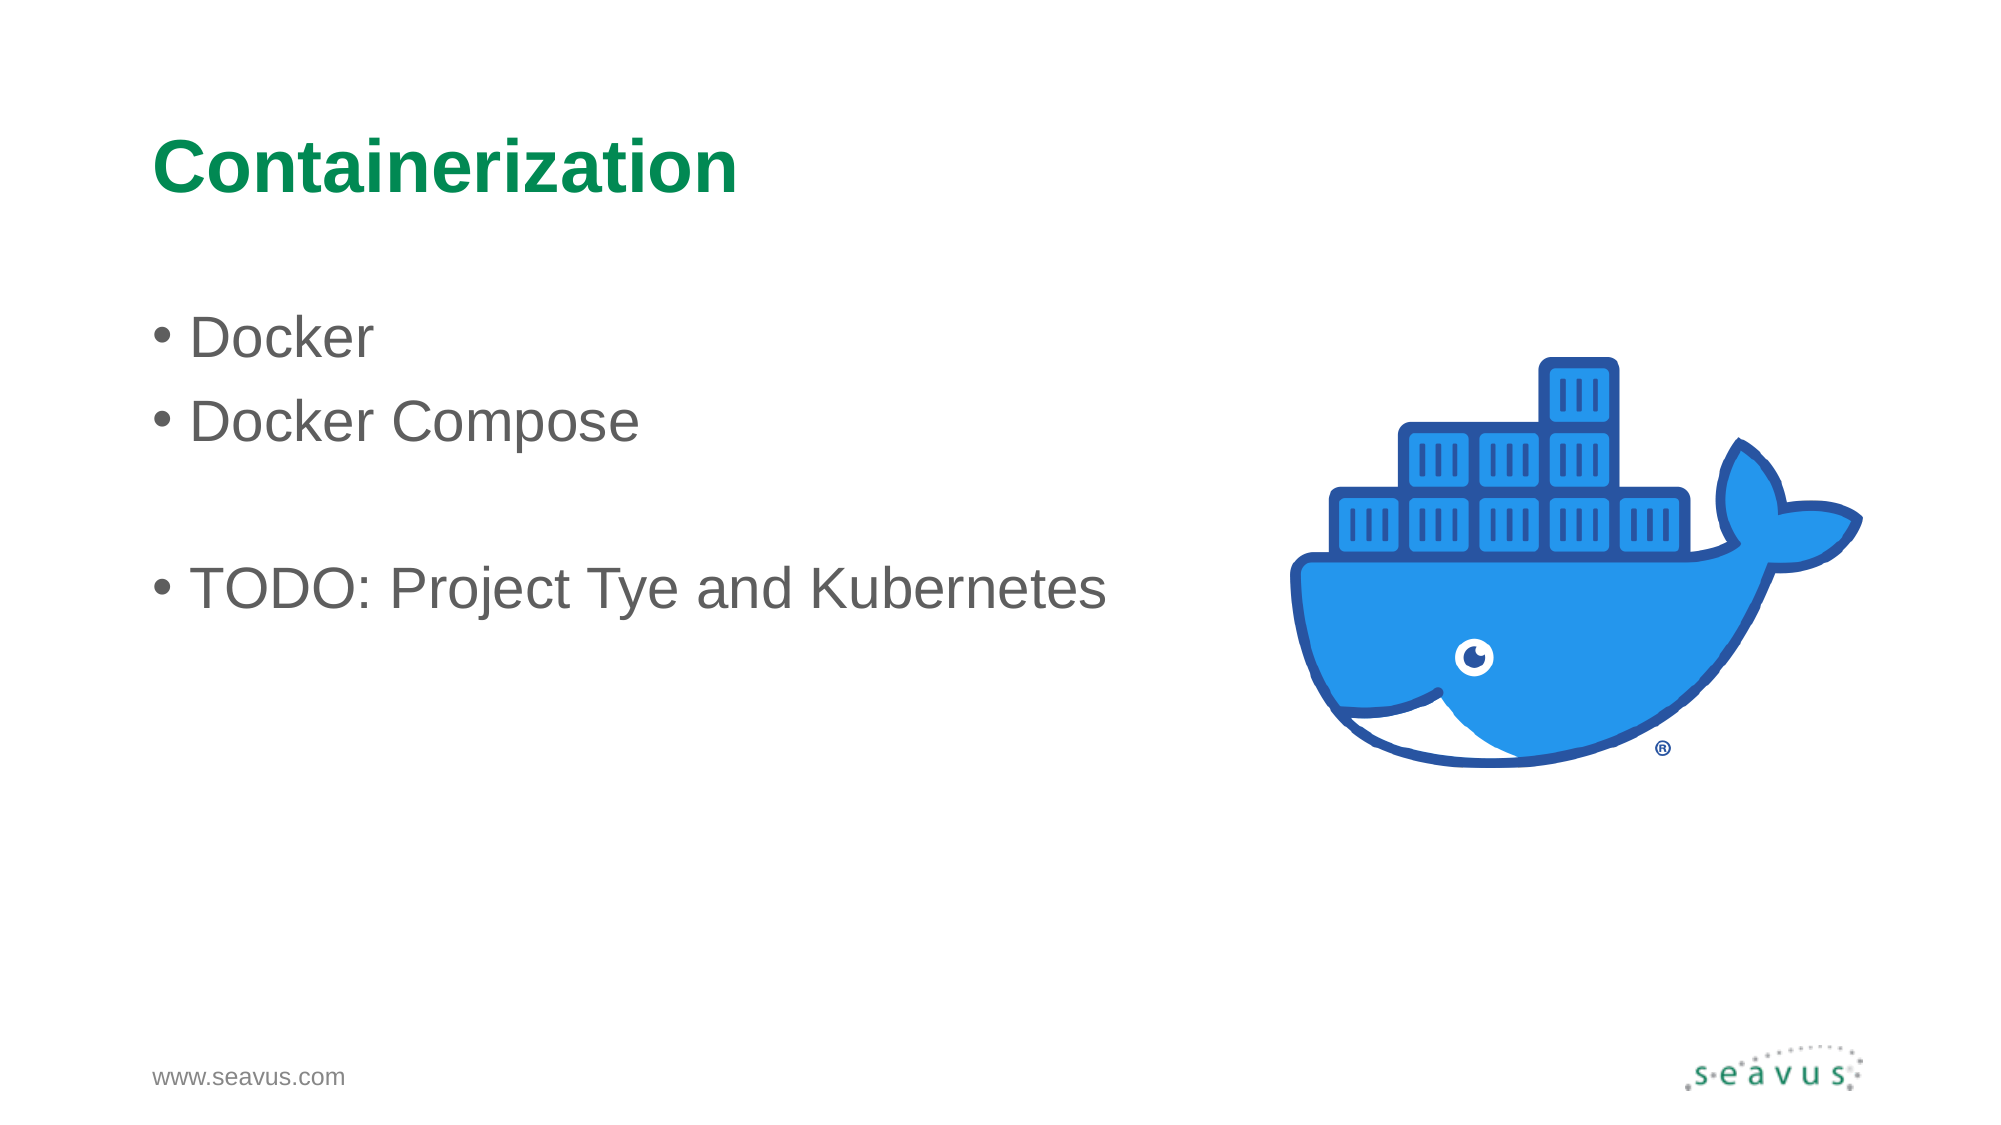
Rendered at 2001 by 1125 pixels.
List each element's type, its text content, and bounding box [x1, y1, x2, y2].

picture [1685, 1045, 1863, 1091]
title Containerization [137, 59, 1863, 278]
list Docker Docker Compose TODO: Project Tye and Kubernetes [137, 299, 1863, 1014]
picture [1290, 357, 1863, 768]
